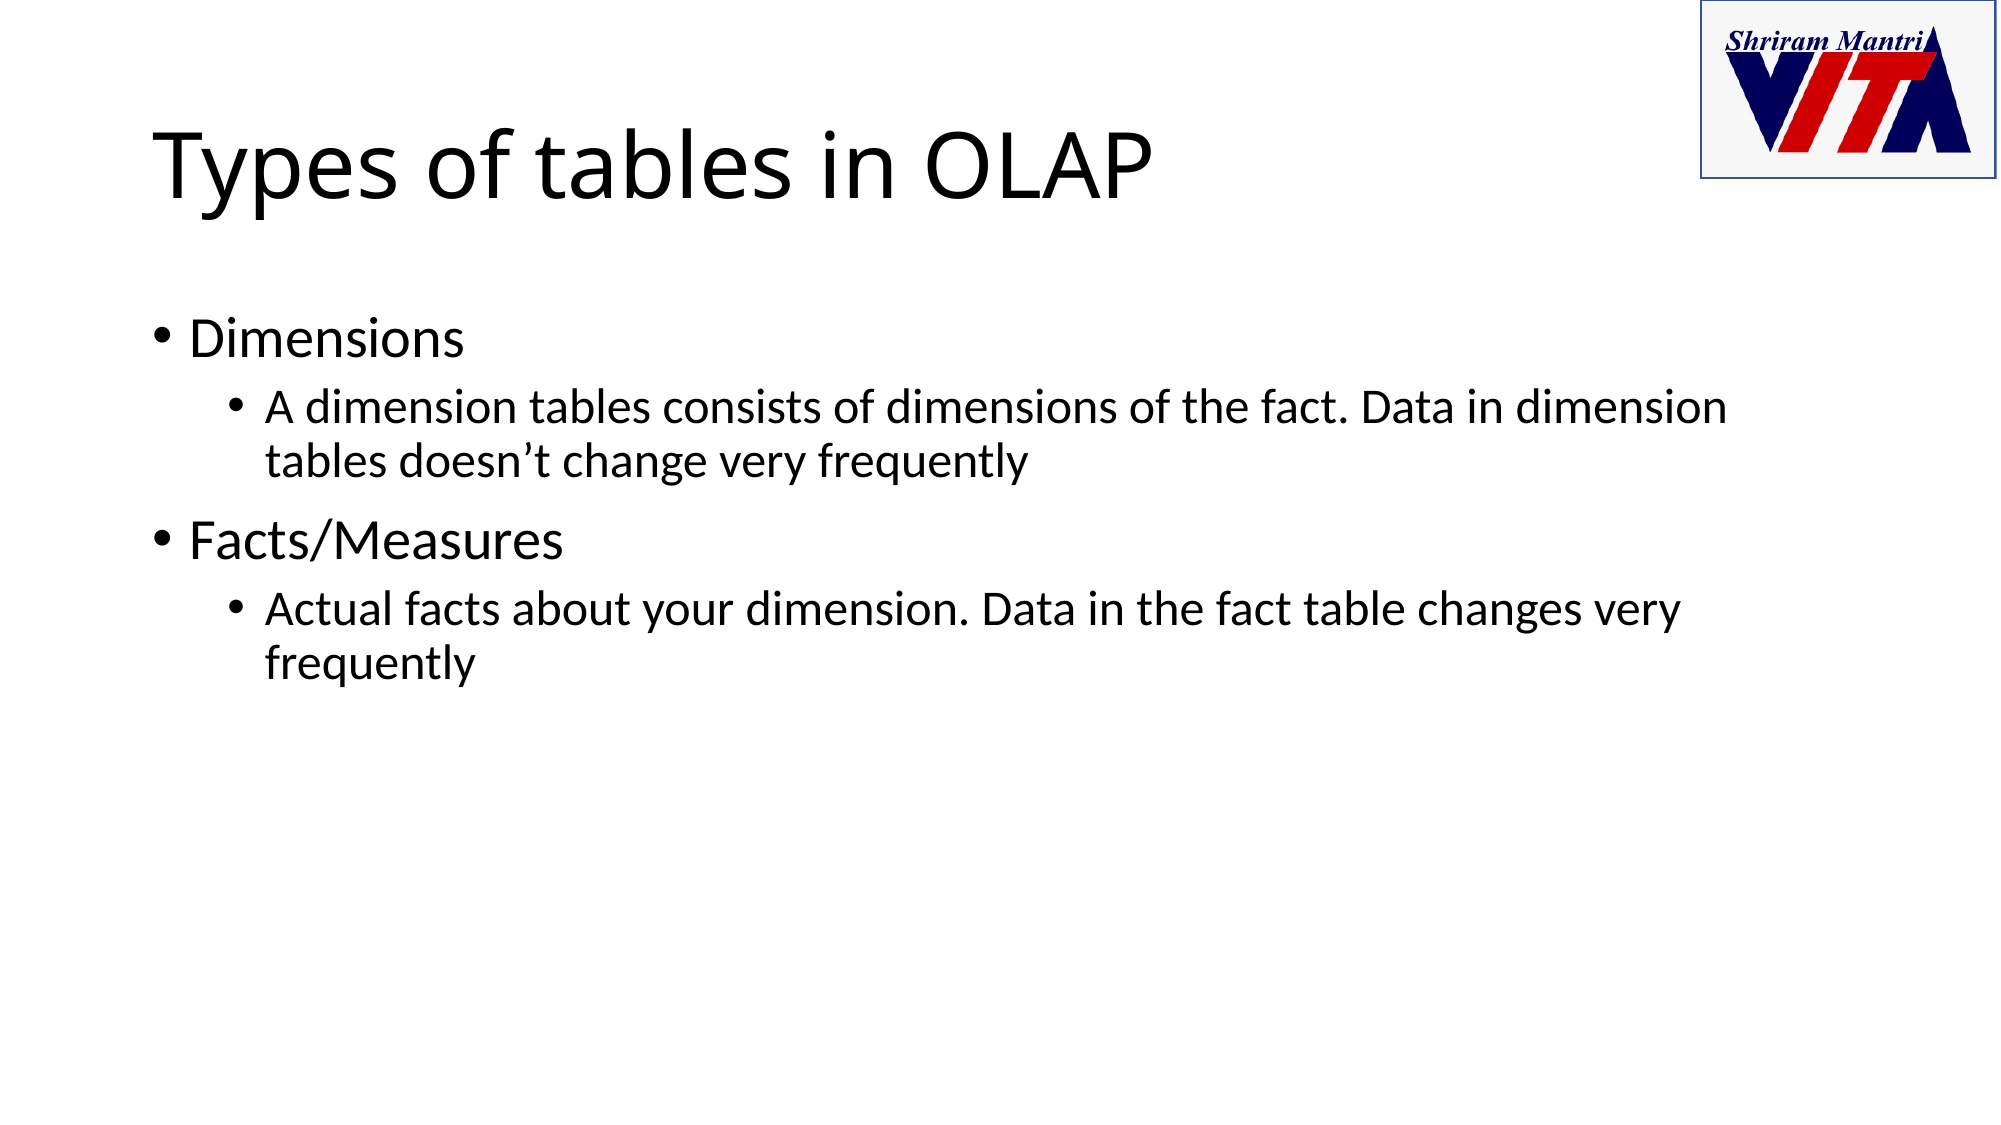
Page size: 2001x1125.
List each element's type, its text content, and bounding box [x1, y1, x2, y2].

picture [1702, 1, 1994, 177]
title Types of tables in OLAP [137, 59, 1863, 278]
list Dimensions A dimension tables consists of dimensions of the fact. Data in dimension tables doesn’t change very frequently Facts/Measures Actual facts about your dimension. Data in the fact table changes very frequently [137, 299, 1863, 1014]
